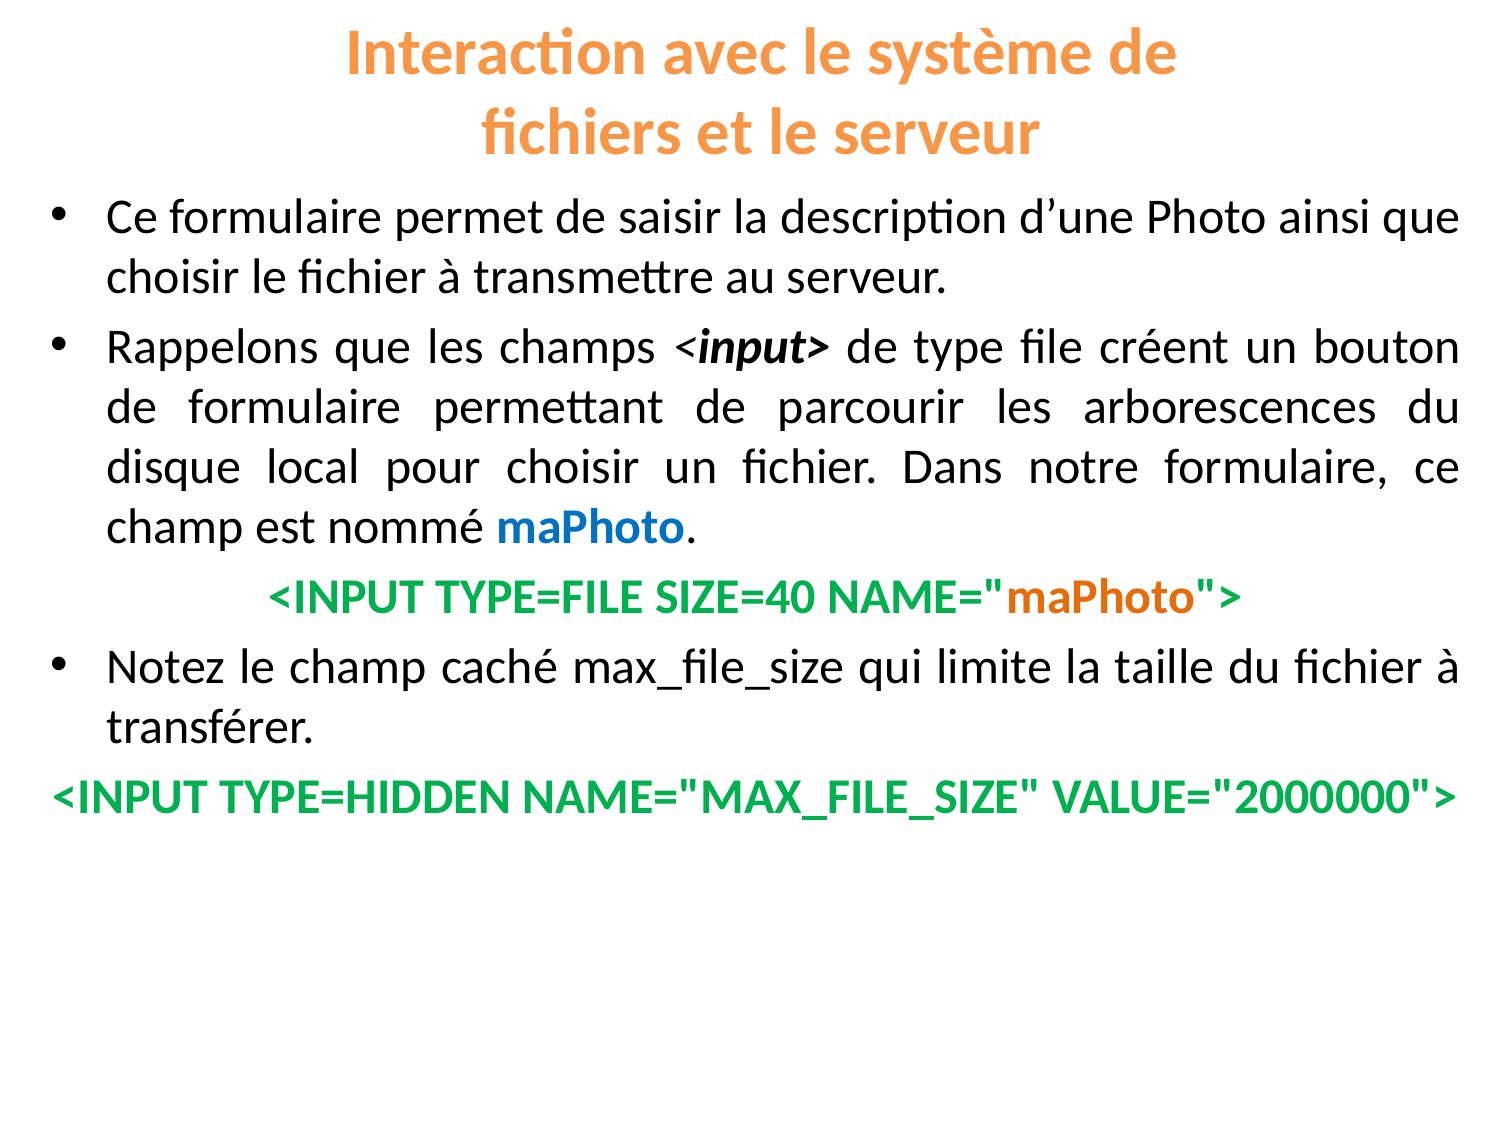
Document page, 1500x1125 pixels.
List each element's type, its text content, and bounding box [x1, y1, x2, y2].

list Ce formulaire permet de saisir la description d’une Photo ainsi que choisir le fichier à transmettre au serveur. Rappelons que les champs <input> de type file créent un bouton de formulaire permettant de parcourir les arborescences du disque local pour choisir un fichier. Dans notre formulaire, ce champ est nommé maPhoto. <INPUT TYPE=FILE SIZE=40 NAME="maPhoto"> Notez le champ caché max_file_size qui limite la taille du fichier à transférer. <INPUT TYPE=HIDDEN NAME="MAX_FILE_SIZE" VALUE="2000000"> [35, 175, 1477, 1079]
title Interaction avec le système de fichiers et le serveur [35, 23, 1489, 153]
